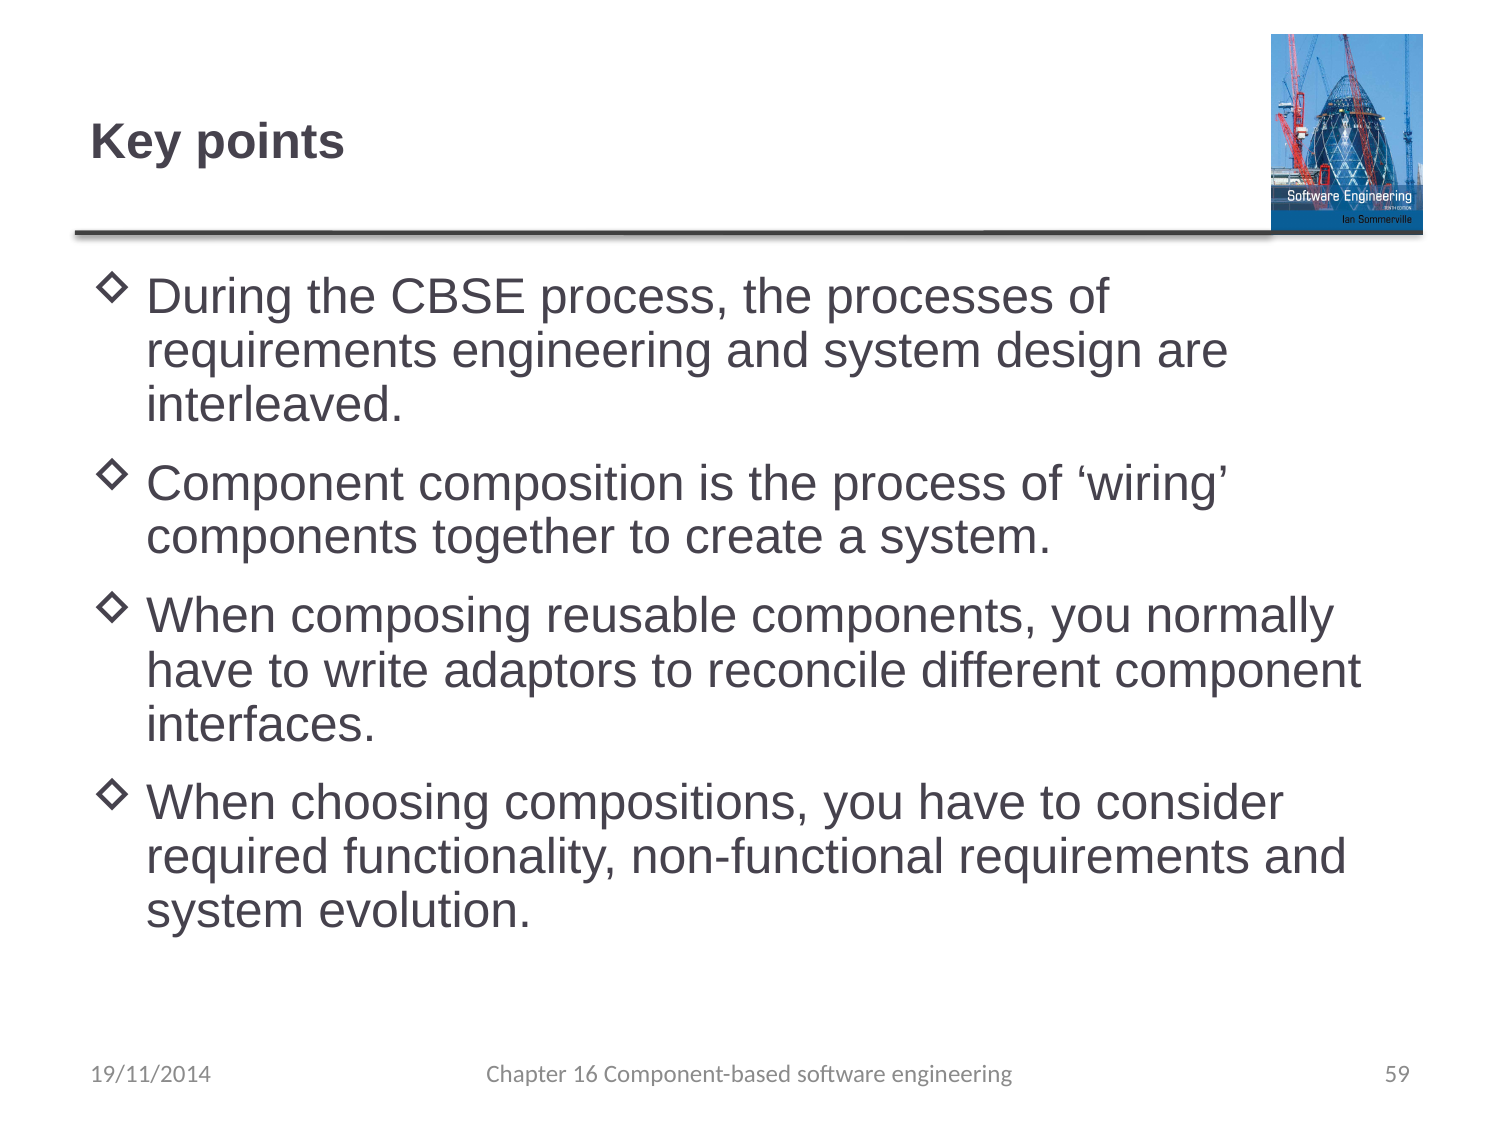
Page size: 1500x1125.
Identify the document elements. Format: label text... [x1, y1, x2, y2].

picture [1271, 34, 1423, 230]
footer Chapter 16 Component-based software engineering [425, 1042, 1074, 1103]
title Key points [74, 44, 1272, 233]
list During the CBSE process, the processes of requirements engineering and system design are interleaved. Component composition is the process of ‘wiring’ components together to create a system. When composing reusable components, you normally have to write adaptors to reconcile different component interfaces. When choosing compositions, you have to consider required functionality, non-functional requirements and system evolution. [75, 262, 1425, 1005]
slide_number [75, 1042, 425, 1103]
slide_number 59 [1074, 1042, 1425, 1103]
